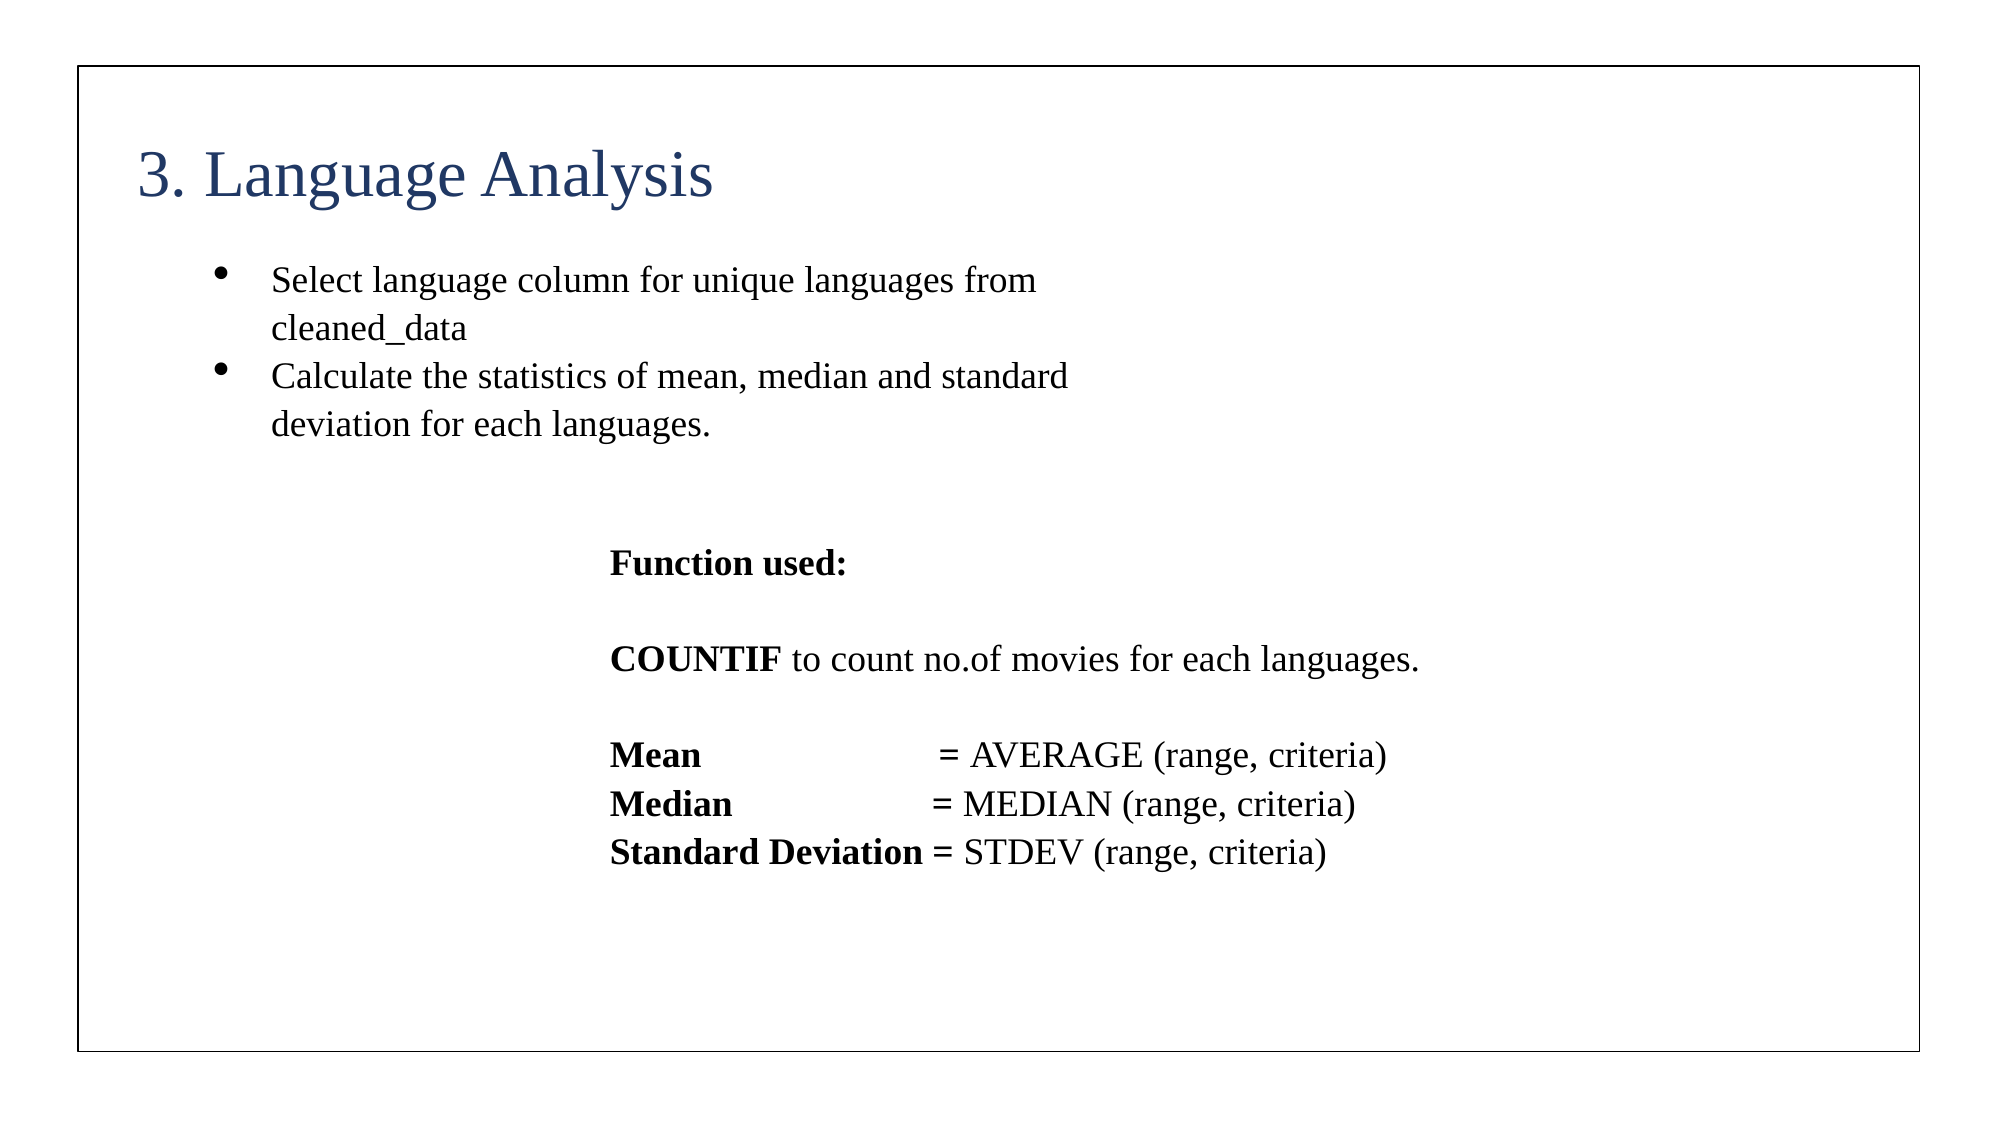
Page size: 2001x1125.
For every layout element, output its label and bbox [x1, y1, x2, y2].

text_box [78, 65, 1920, 1052]
